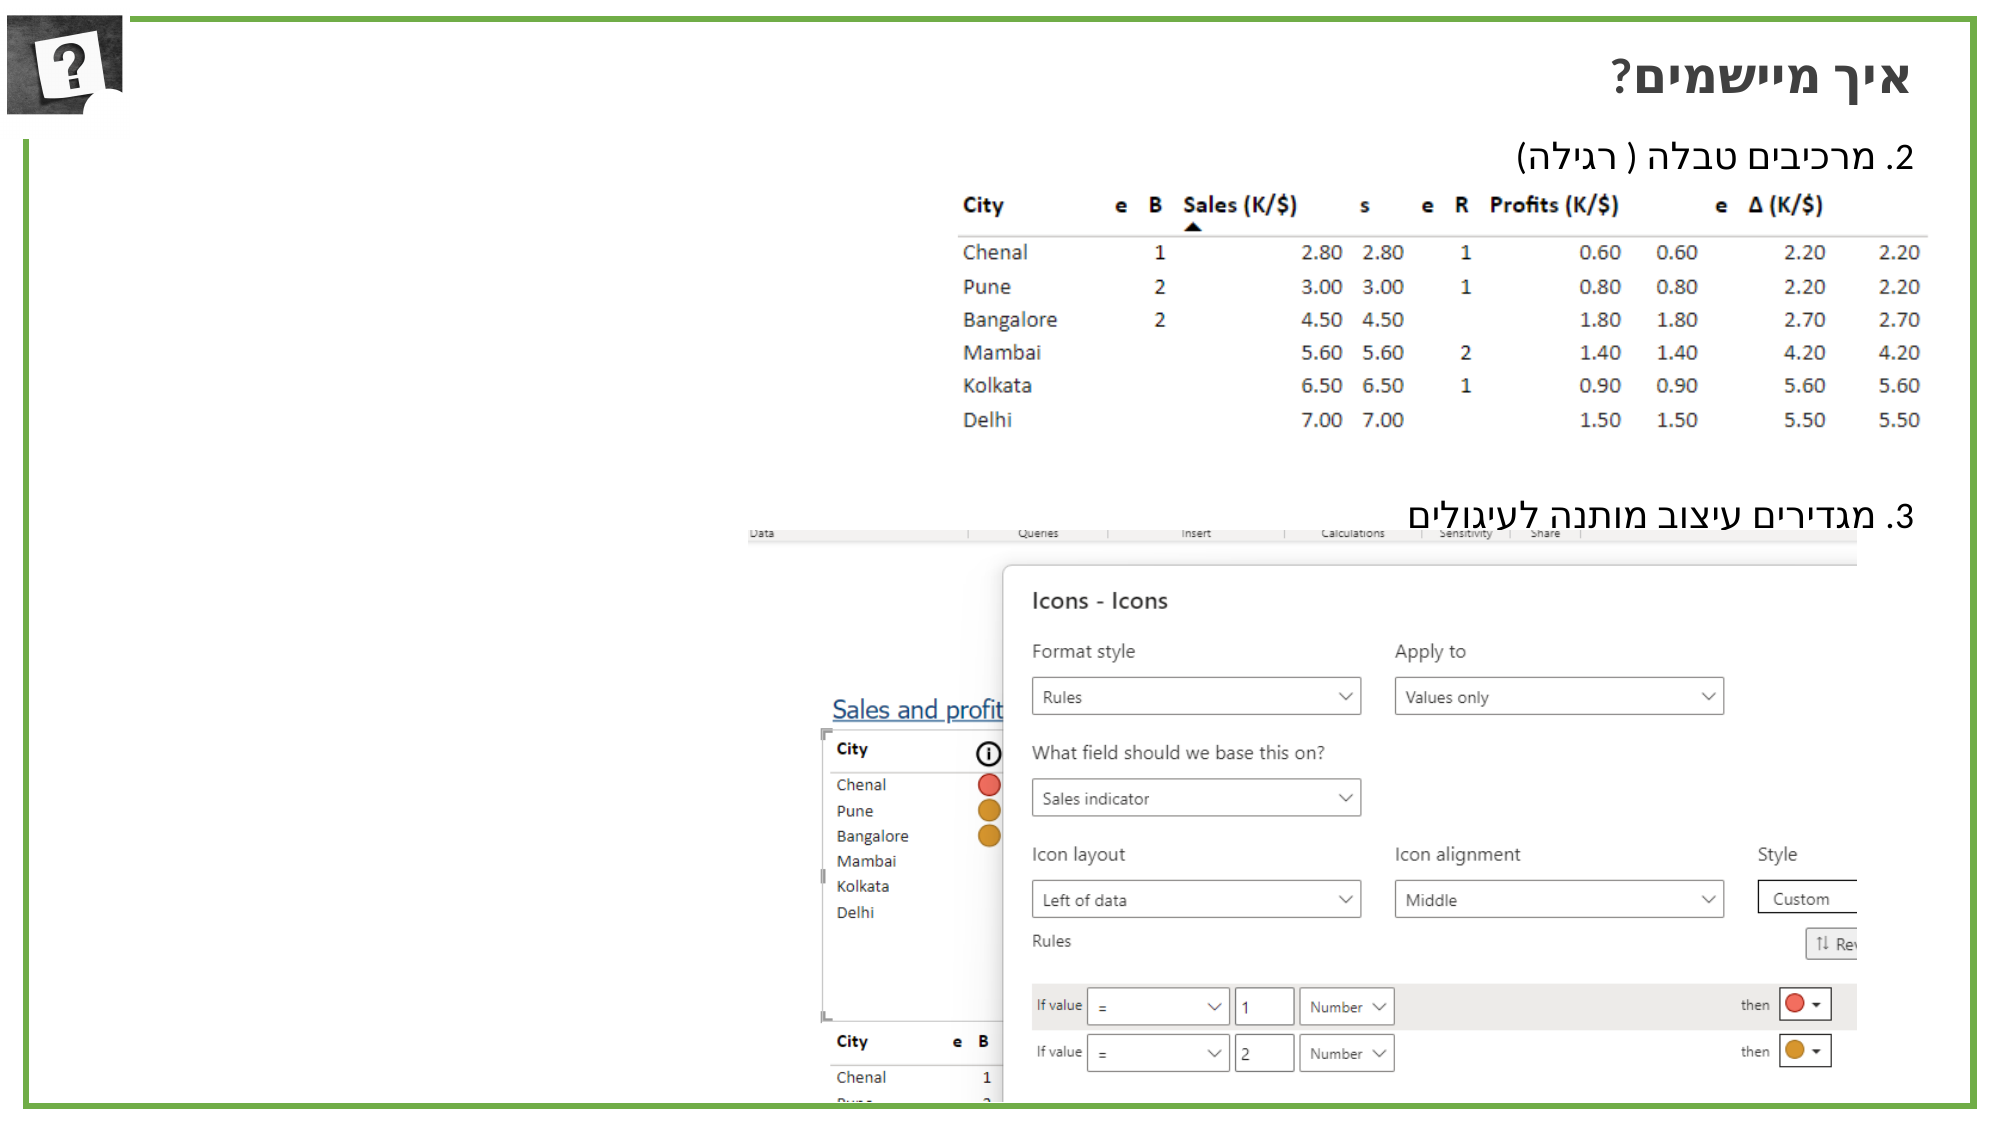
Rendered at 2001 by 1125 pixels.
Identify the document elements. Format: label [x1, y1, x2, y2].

picture [748, 530, 1857, 1102]
picture [957, 180, 1948, 479]
picture [0, 8, 130, 139]
text_box [25, 18, 1974, 1107]
